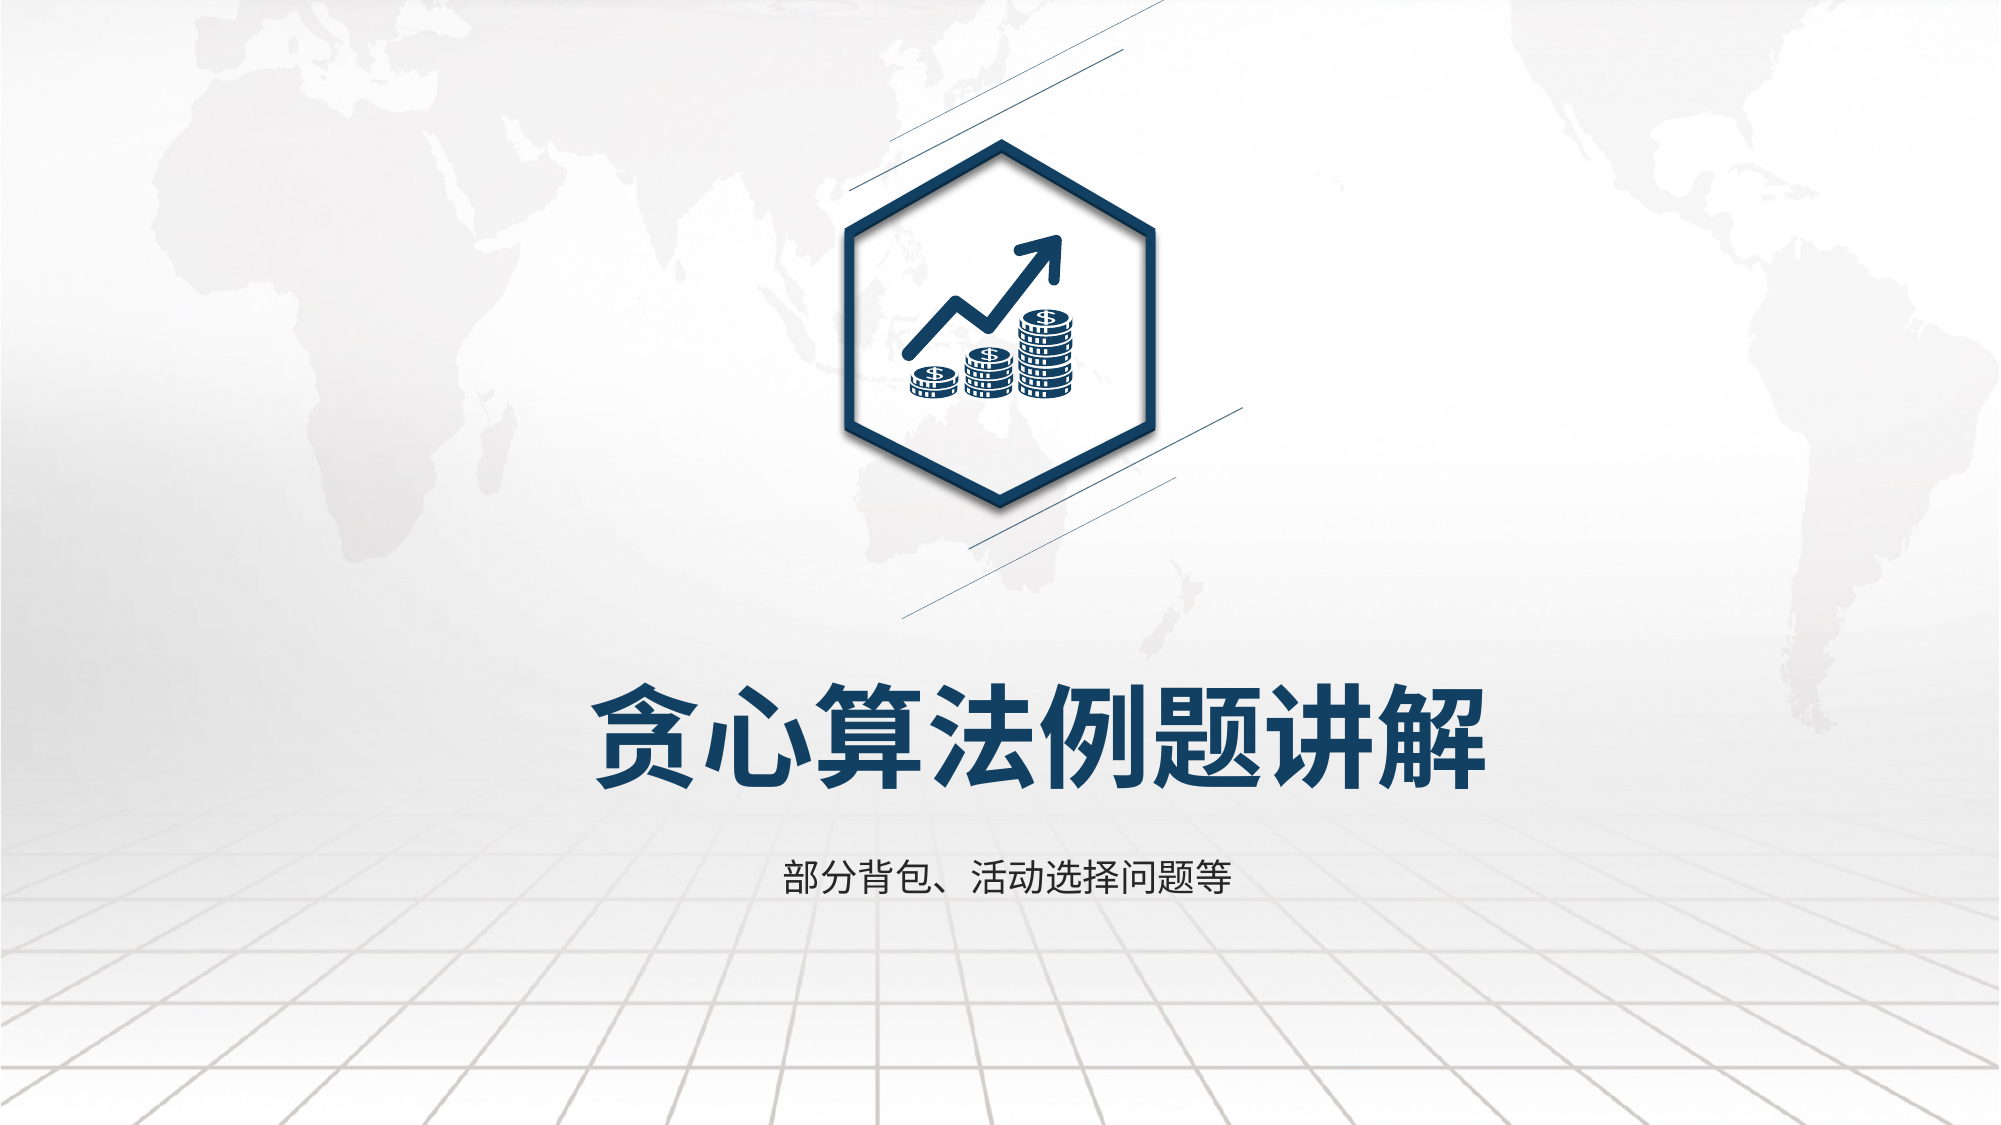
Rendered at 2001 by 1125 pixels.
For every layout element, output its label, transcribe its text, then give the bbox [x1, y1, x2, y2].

text_box 贪心算法例题讲解 [574, 659, 1504, 810]
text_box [849, 0, 1164, 191]
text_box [849, 191, 1151, 504]
text_box 部分背包、活动选择问题等 [767, 846, 1380, 952]
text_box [901, 407, 1243, 619]
picture [0, 0, 1999, 1125]
